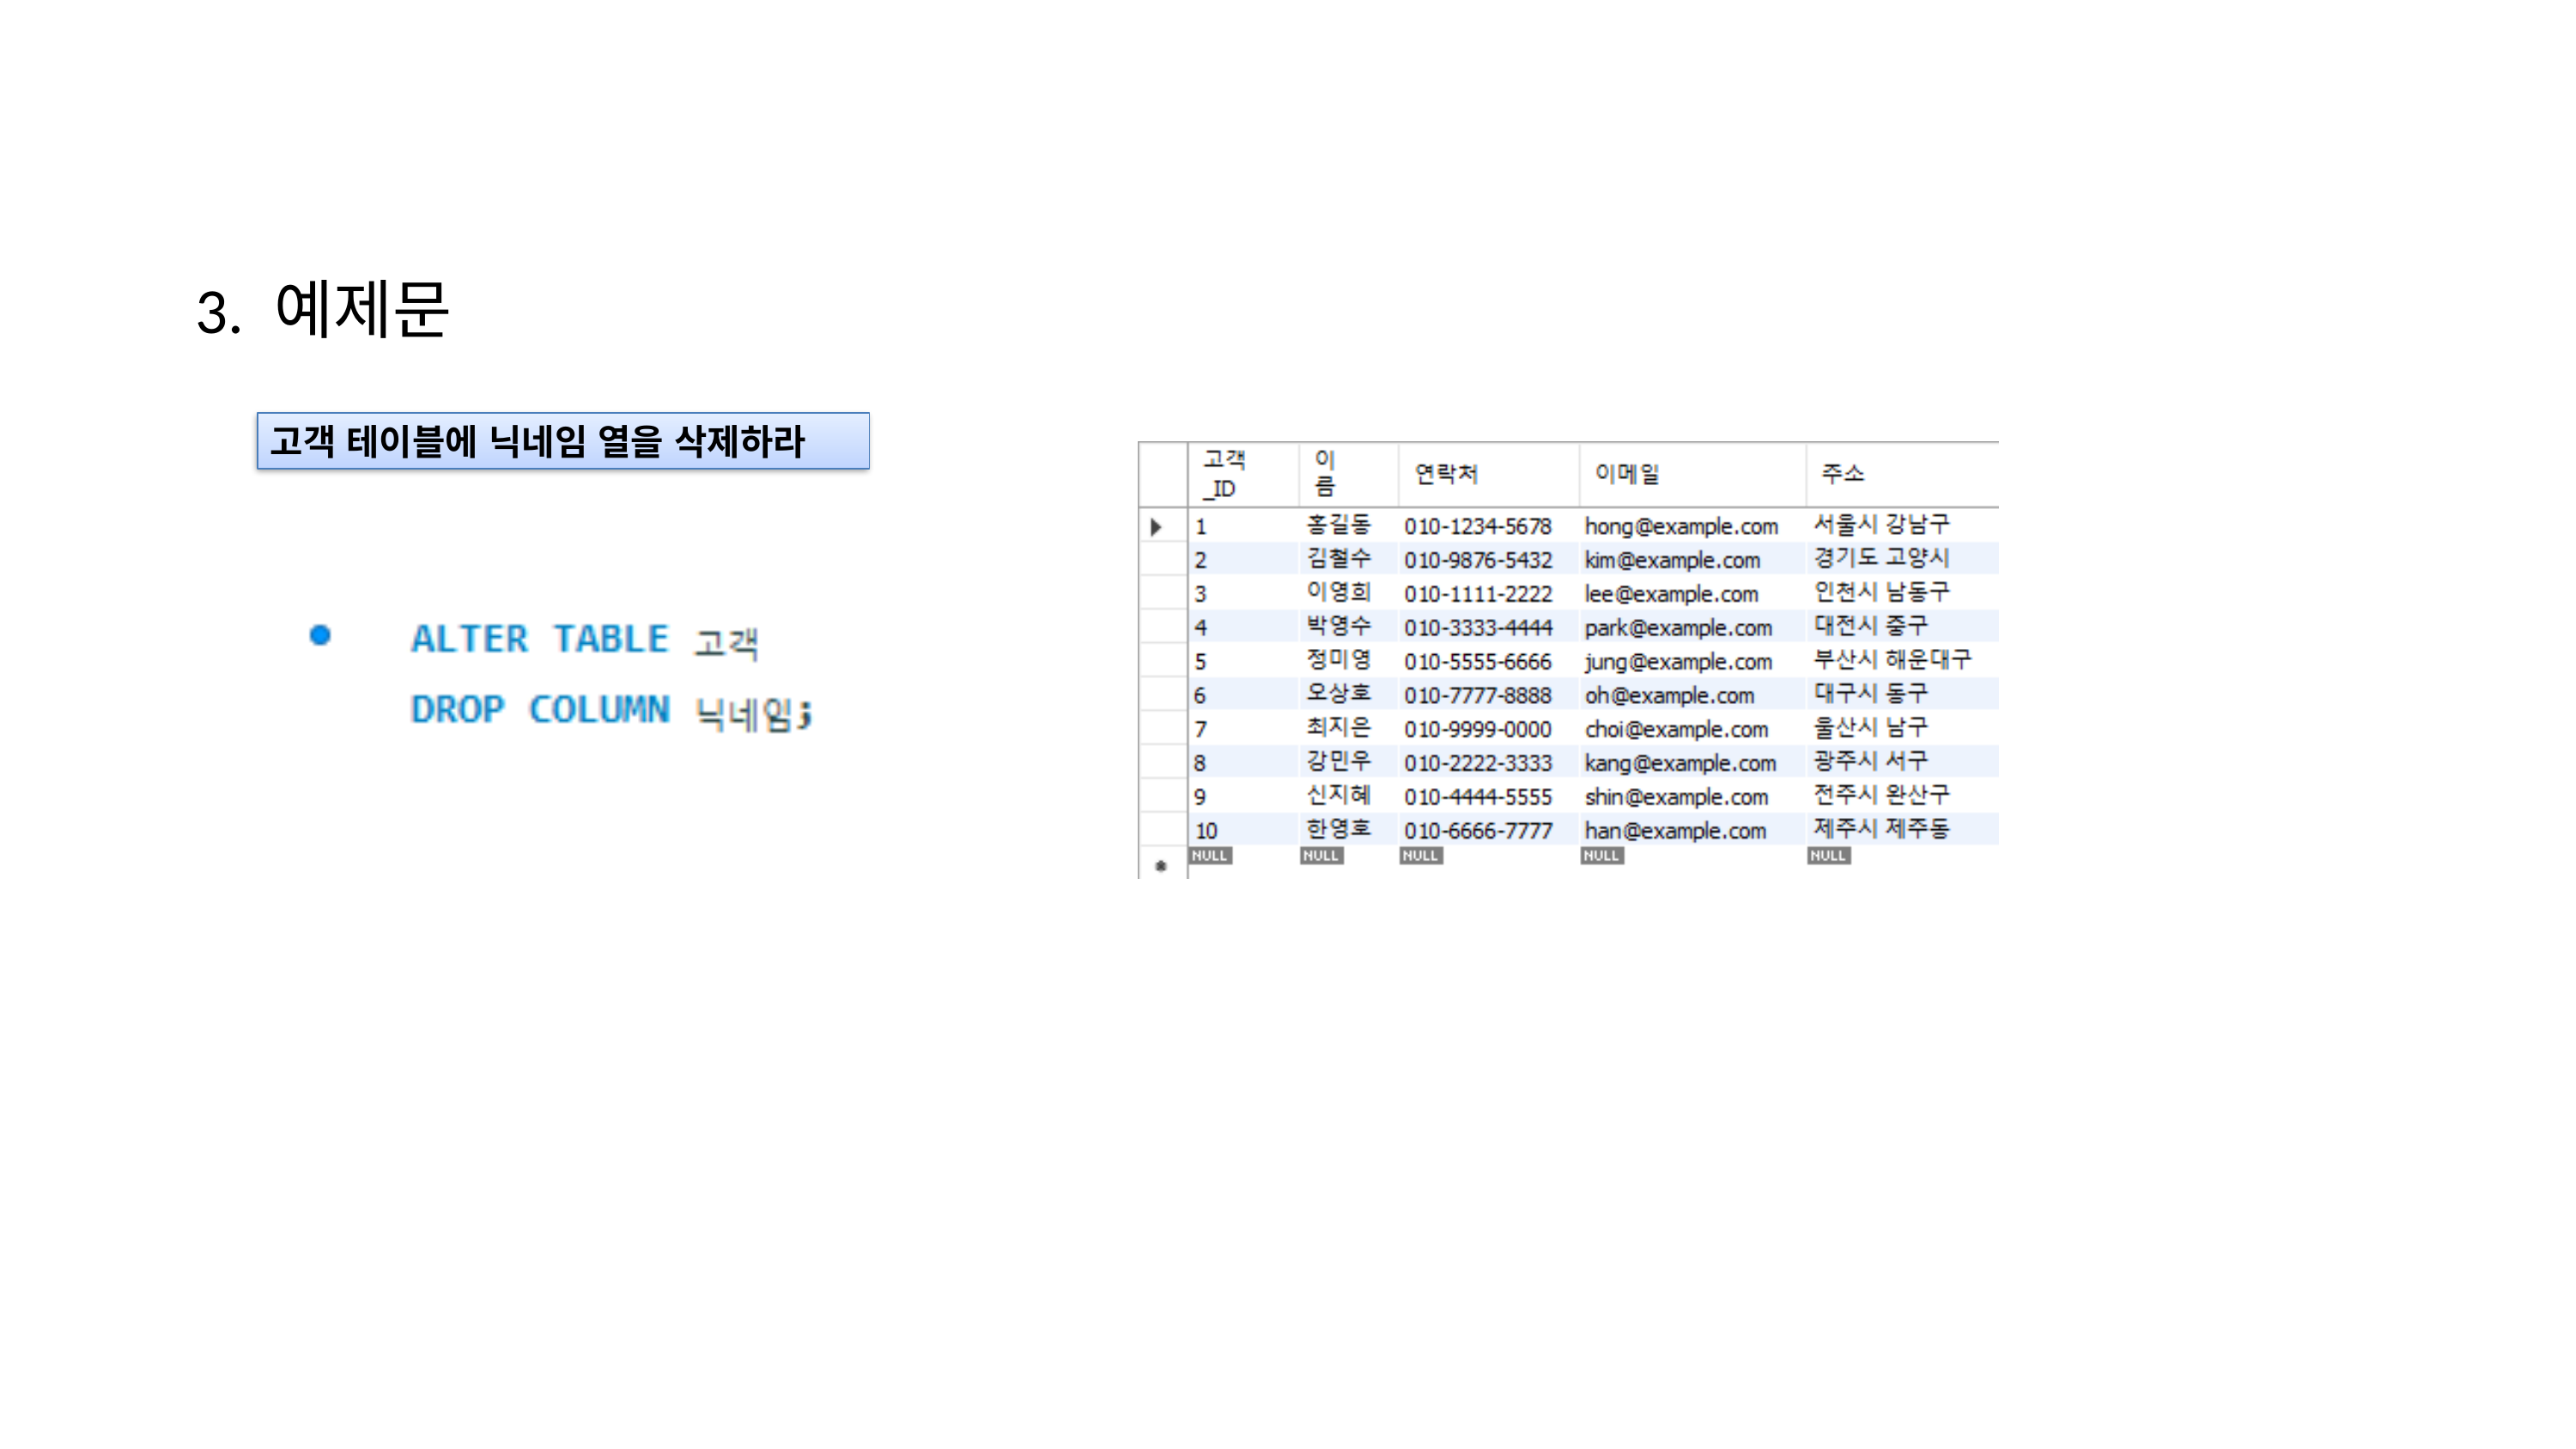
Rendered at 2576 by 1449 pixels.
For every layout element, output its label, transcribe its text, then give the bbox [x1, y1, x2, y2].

picture [298, 605, 829, 755]
text_box 3. 예제문 [182, 263, 837, 353]
picture [1137, 440, 1999, 879]
text_box 고객 테이블에 닉네임 열을 삭제하라 [257, 412, 870, 470]
